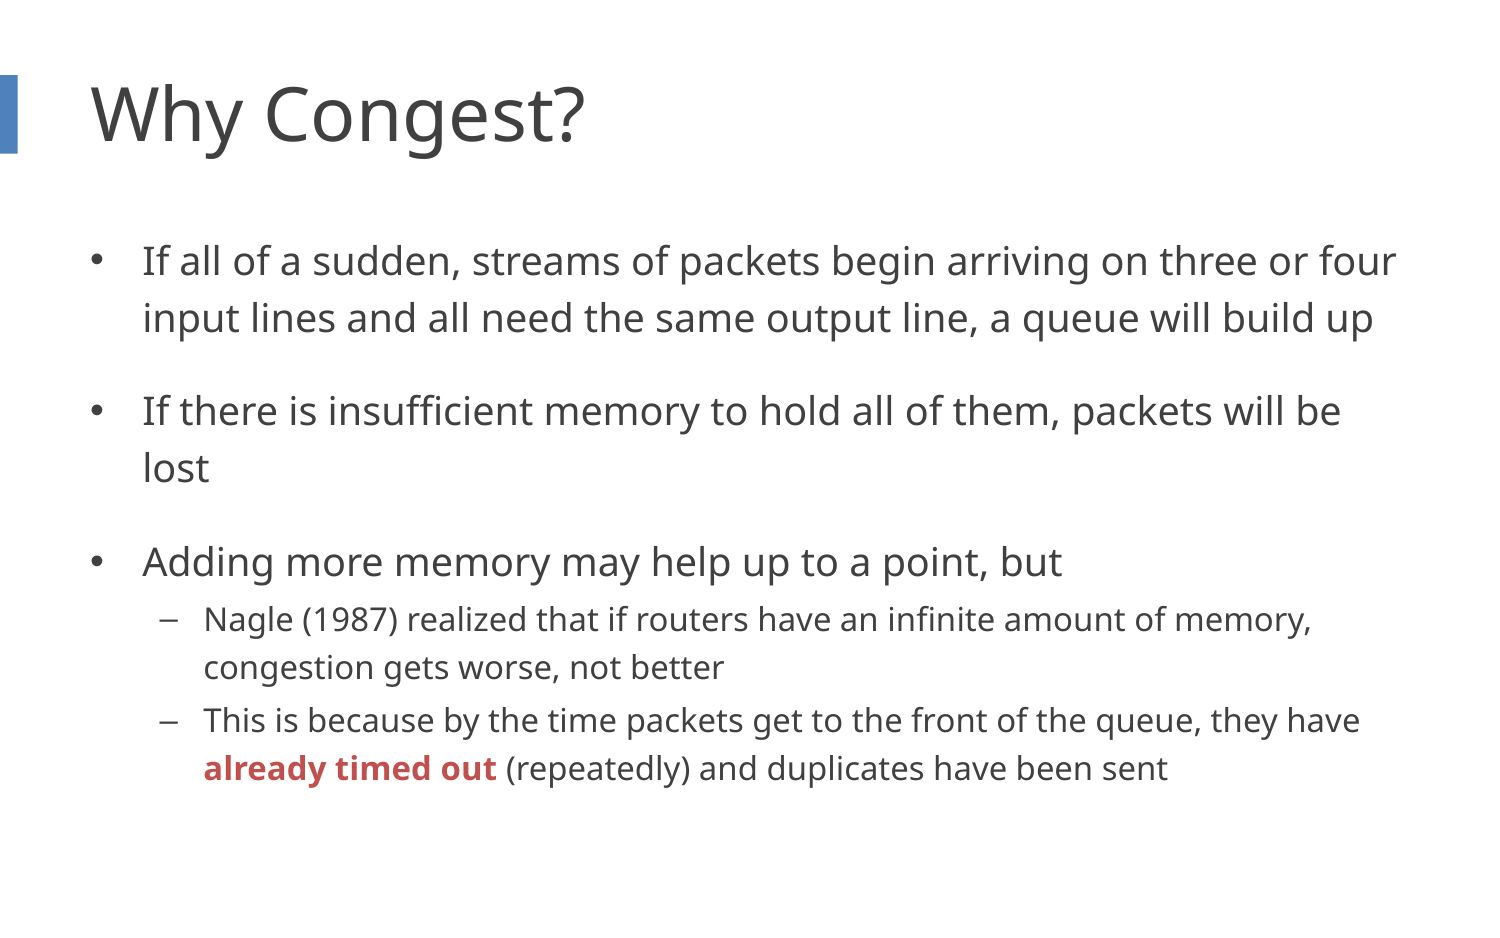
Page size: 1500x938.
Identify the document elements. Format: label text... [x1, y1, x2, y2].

list If all of a sudden, streams of packets begin arriving on three or four input lines and all need the same output line, a queue will build up If there is insufficient memory to hold all of them, packets will be lost Adding more memory may help up to a point, but Nagle (1987) realized that if routers have an infinite amount of memory, congestion gets worse, not better This is because by the time packets get to the front of the queue, they have already timed out (repeatedly) and duplicates have been sent [75, 218, 1425, 838]
title Why Congest? [75, 37, 1425, 186]
